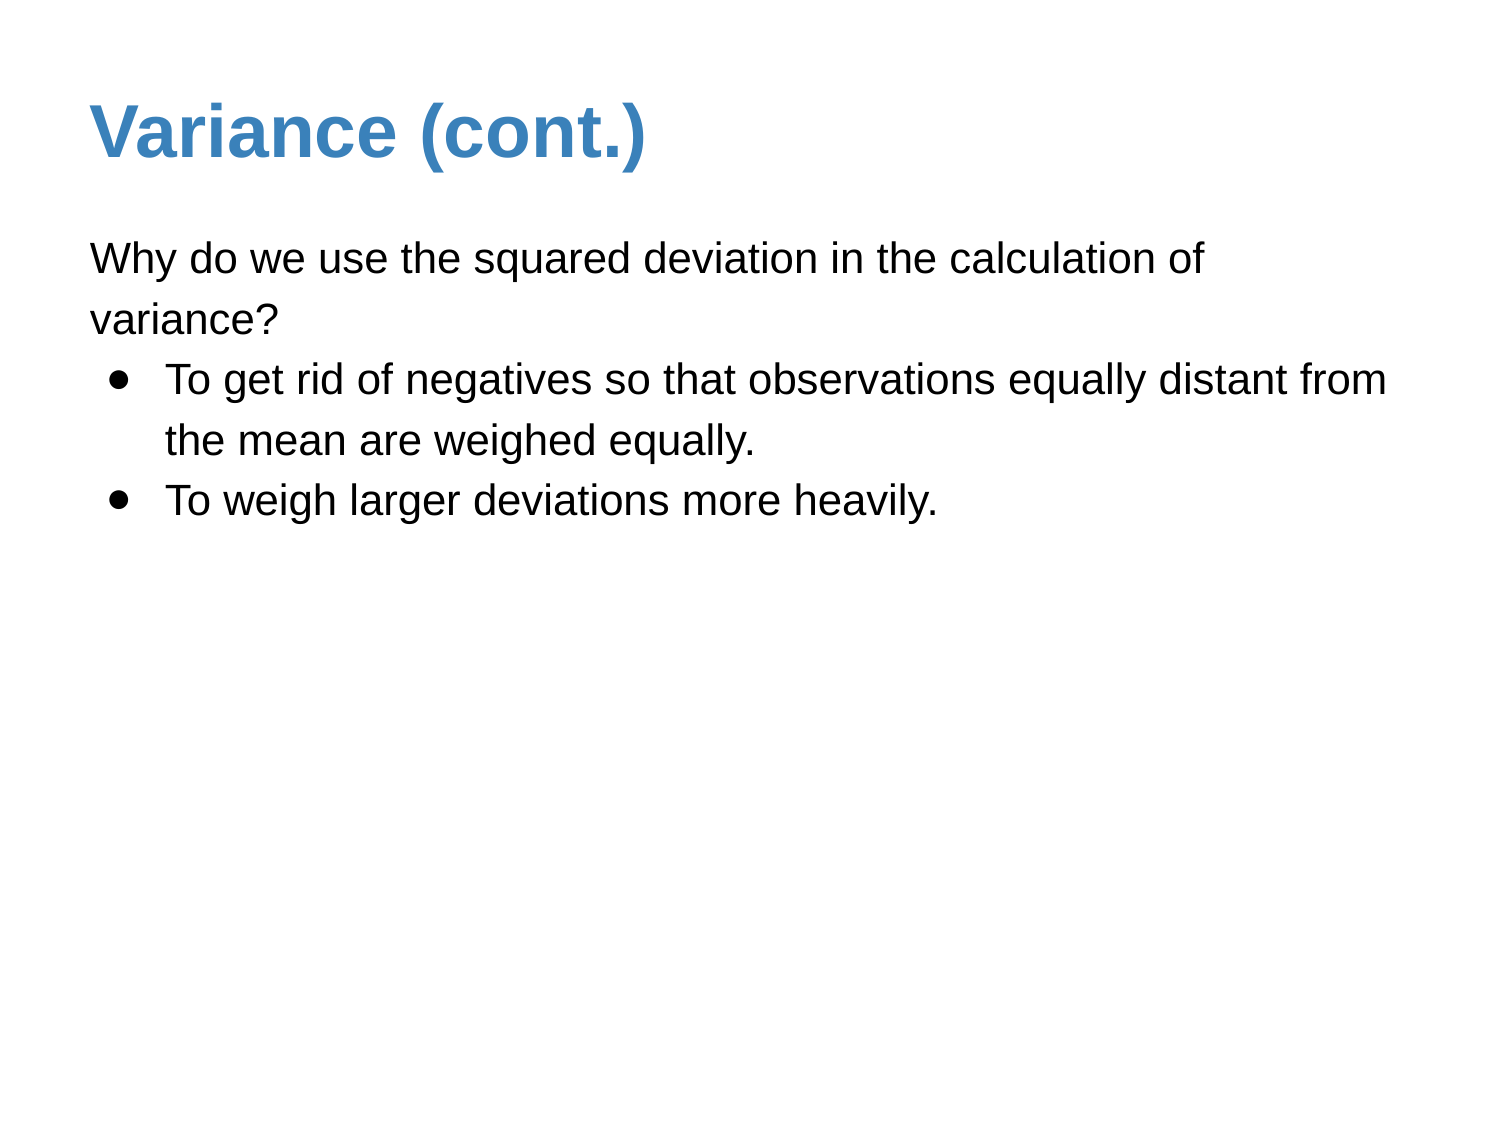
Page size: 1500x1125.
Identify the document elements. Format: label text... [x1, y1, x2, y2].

text_box Variance (cont.) [74, 0, 1425, 188]
text_box Why do we use the squared deviation in the calculation of variance? To get rid of negatives so that observations equally distant from the mean are weighed equally. To weigh larger deviations more heavily. [74, 207, 1413, 1016]
